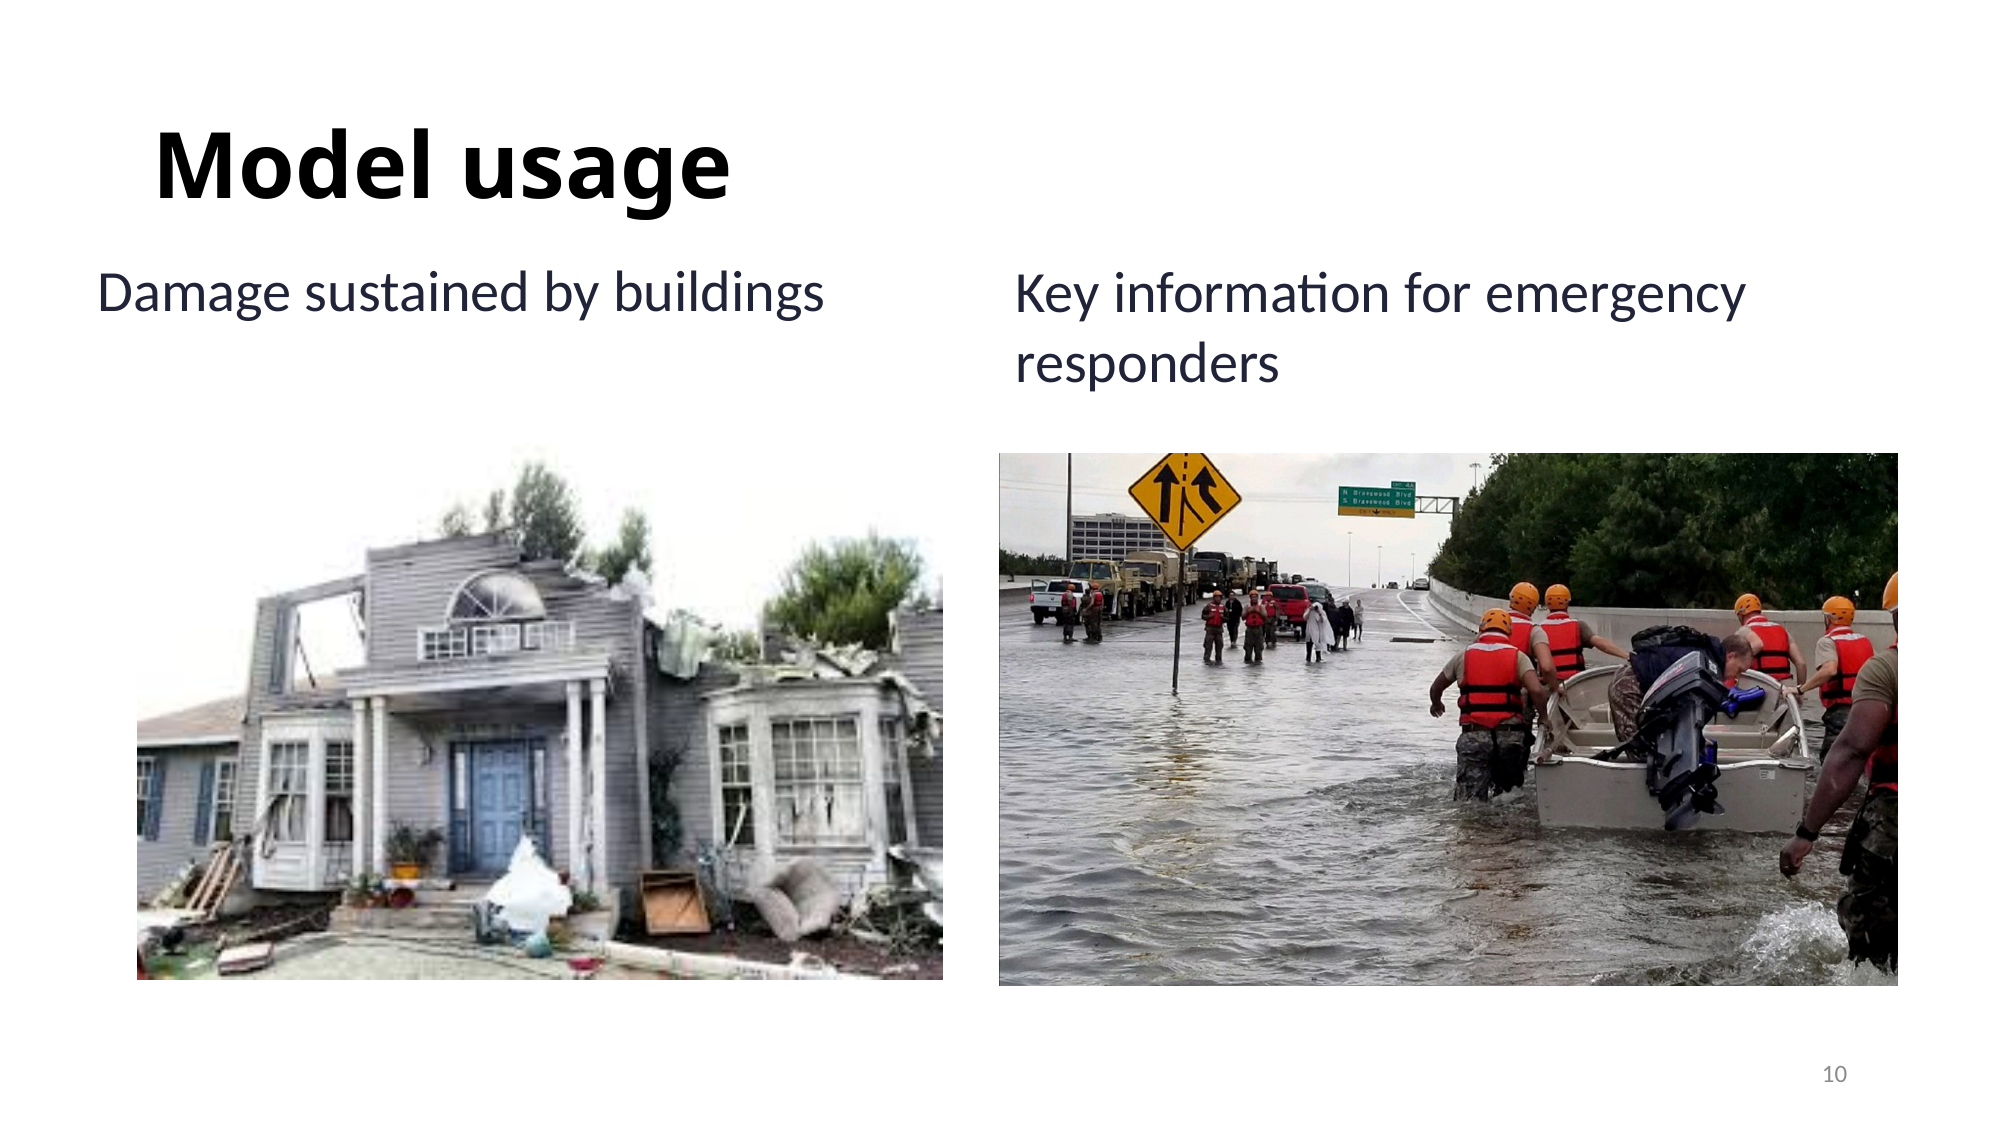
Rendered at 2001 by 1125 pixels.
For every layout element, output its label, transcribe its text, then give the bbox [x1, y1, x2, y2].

title Model usage [137, 59, 1863, 278]
picture [999, 453, 1898, 986]
slide_number 10 [1412, 1042, 1863, 1103]
text_box Key information for emergency responders [1001, 246, 1899, 402]
list Damage sustained by buildings [16, 253, 945, 1017]
picture [137, 443, 943, 980]
